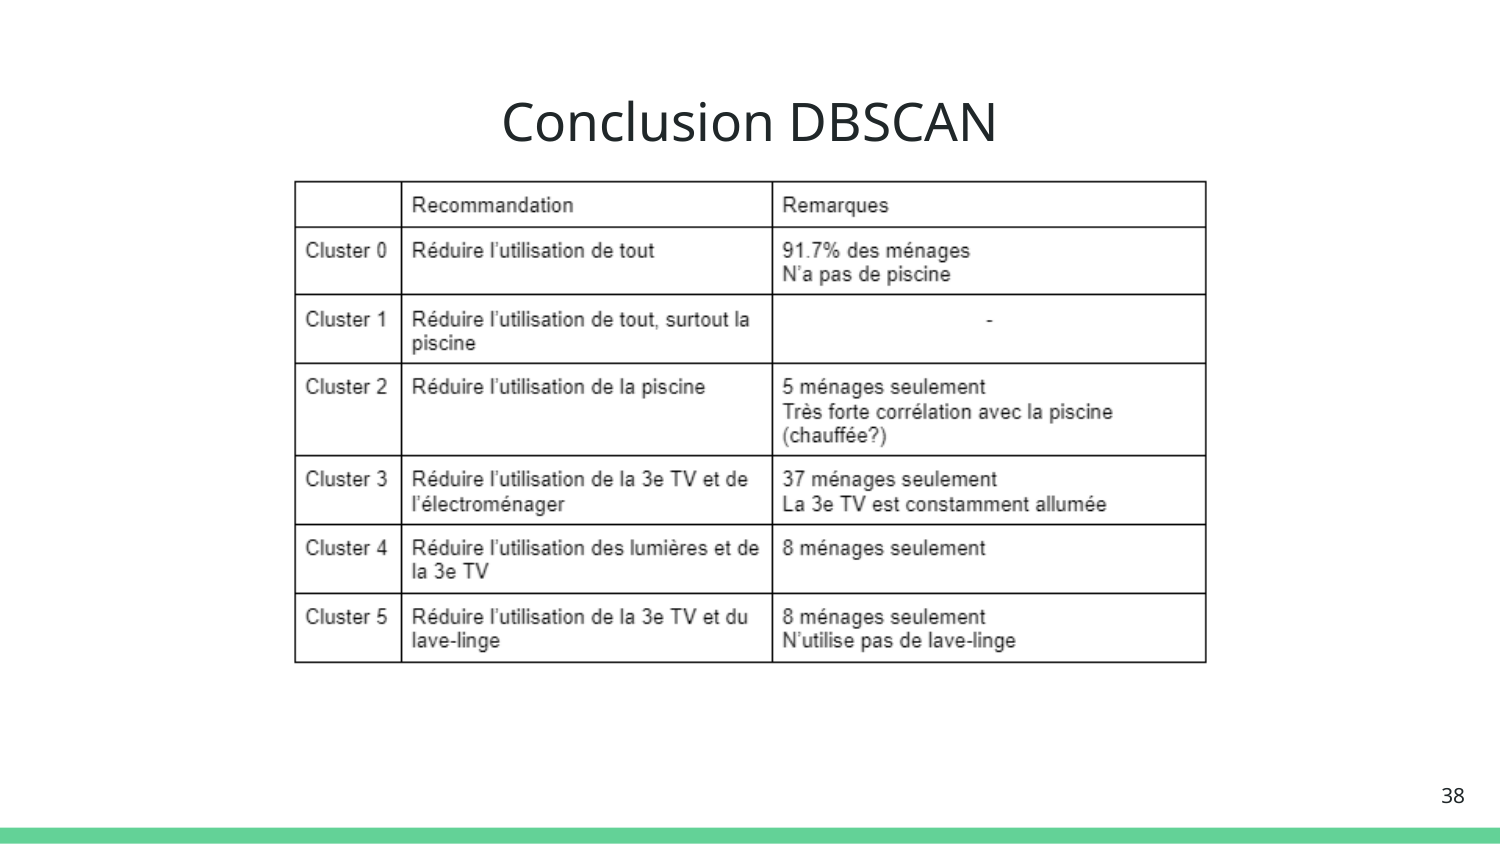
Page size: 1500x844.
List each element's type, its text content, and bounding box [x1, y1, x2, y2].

picture [279, 164, 1221, 680]
title Conclusion DBSCAN [51, 72, 1449, 167]
slide_number ‹#› [1389, 764, 1480, 830]
